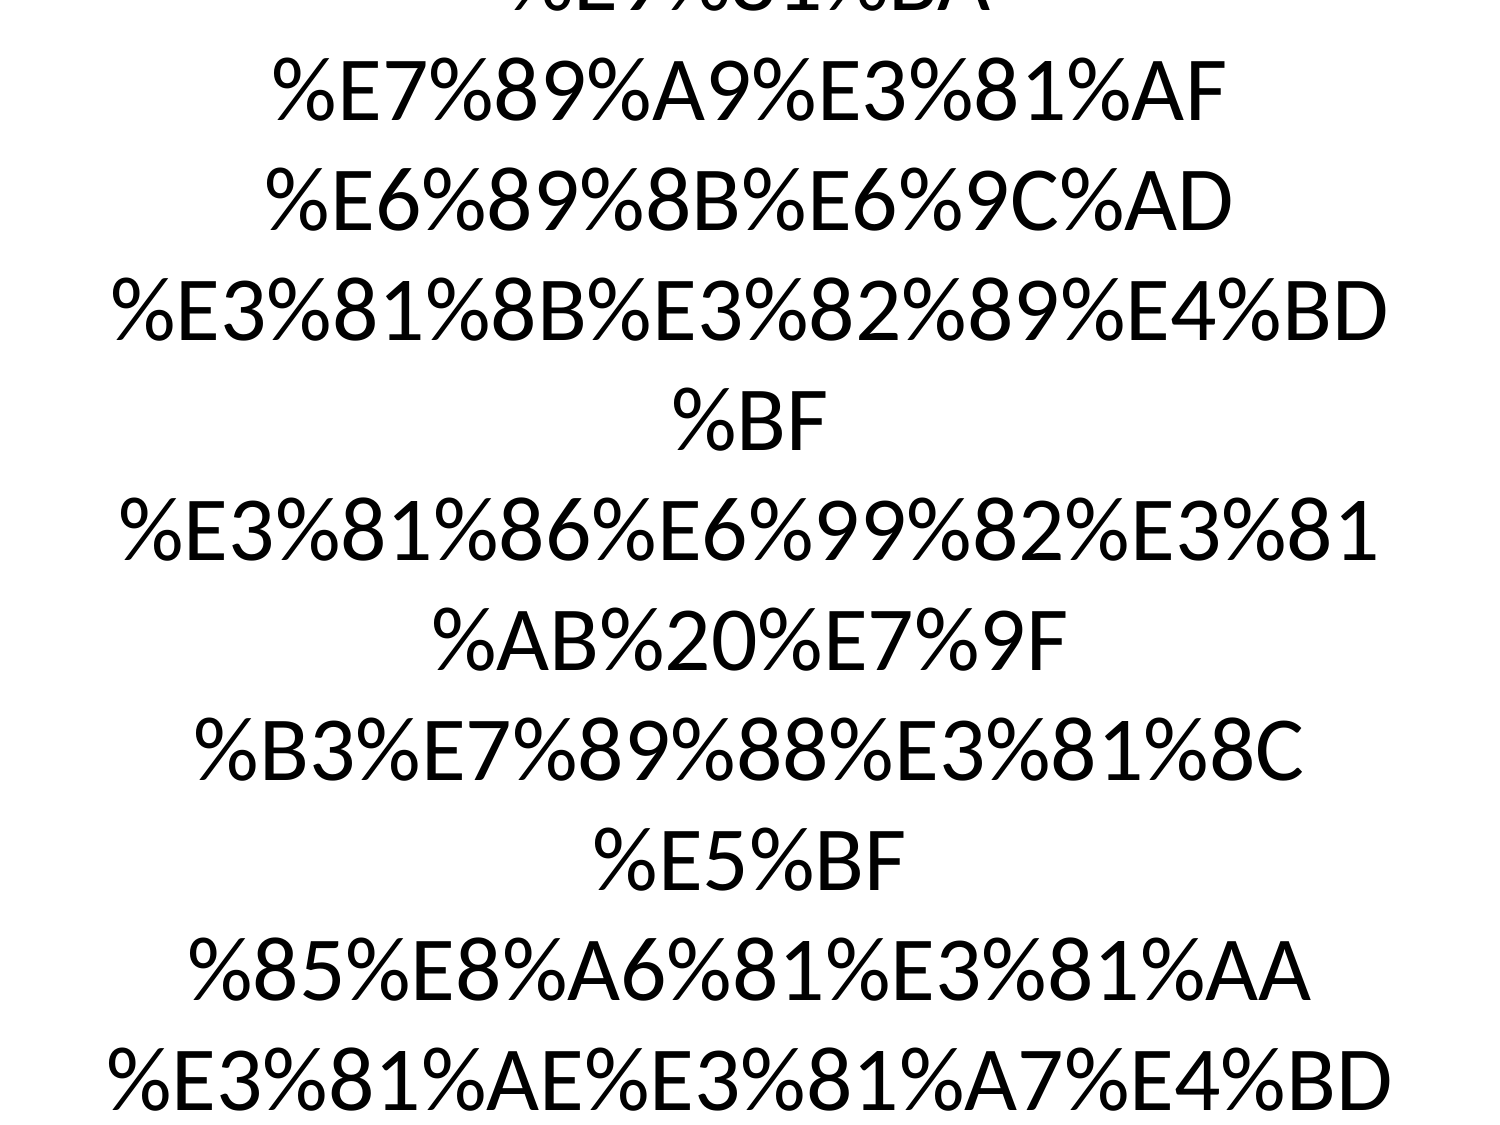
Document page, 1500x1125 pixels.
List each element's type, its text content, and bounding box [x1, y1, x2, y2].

title - **遺物カードの衝動買い:** 前述のように、**コンパスの余りで安易に遺物を買う**のは避けるべきです ([〖アルナック攻略〗目指せ脱初心者！鳥面で80点を安定して取る方法！ - カズンズンブログ](https://kazunzun.com/wp/arunakku-kihonsenryaku#:~:text=%E3%83%A9%E3%82%A6%E3%83%B3%E3%83%89%E7%B5%82%E4%BA%86%E6%99%82%E3%81%AB%E3%82%B3%E3%83%B3%E3%83%91%E3%82%B9%E3%81%8C%E4%BD%99%E3%82%8B%E3%81%A8%E3%80%81%20%E3%81%A4%E3%81%84%E3%81%A4%E3%81%84%E9%81%BA%E7%89%A9%E3%82%92%E8%B2%B7%E3%81%A3%E3%81%A1%E3%82%83%E3%81%86%E3%81%93%E3%81%A8%20%E3%81%82%E3%82%8A%E3%81%BE%E3%81%9B%E3%82%93%E3%81%8B%EF%BC%9F))。これも初心者がやりがちなミスで、「コンパスが3つあるし遺物買っとこう」と弱い遺物を買ってしまうケースです。結局その遺物効果を活かせず、手札に来ても石版コストが払えず塩漬け…という展開になりがちです ([〖アルナック攻略〗目指せ脱初心者！鳥面で80点を安定して取る方法！ - カズンズンブログ](https://kazunzun.com/wp/arunakku-kihonsenryaku#:~:text=%E9%81%BA%E7%89%A9%E3%81%AF%E6%89%8B%E6%9C%AD%E3%81%8B%E3%82%89%E4%BD%BF%E3%81%86%E6%99%82%E3%81%AB%20%E7%9F%B3%E7%89%88%E3%81%8C%E5%BF%85%E8%A6%81%E3%81%AA%E3%81%AE%E3%81%A7%E4%BD%BF%E3%81%84%E3%81%A5%E3%82%89%E3%81%84%E3%82%93%E3%81%A7%E3%81%99%E2%80%A6))。**弱い遺物を買うくらいなら探索した方がマシ**、もしくは**次のラウンドに持ち越して強力な遺物を待つ**方が良いです ([〖アルナック攻略〗目指せ脱初心者！鳥面で80点を安定して取る方法！ - カズンズンブログ](https://kazunzun.com/wp/arunakku-kihonsenryaku#:~:text=%E3%81%9D%E3%82%8C%E3%81%AF%E3%82%B3%E3%83%B3%E3%83%91%E3%82%B9%E3%81%8C%E3%82%82%E3%81%A3%E3%81%9F%E3%81%84%E3%81%AA%E3%81%84%E3%81%AE%E3%81%A7%20%E3%82%84%E3%82%81%E3%81%9F%E6%96%B9%E3%81%8C%E3%81%84%E3%81%84%E3%81%A7%E3%81%99%EF%BC%81))。遺物購入は「今この効果がどうしても欲しい！」という時だけに限定し、それ以外は**基本スルー**で問題ありません。 [75, 45, 1425, 233]
